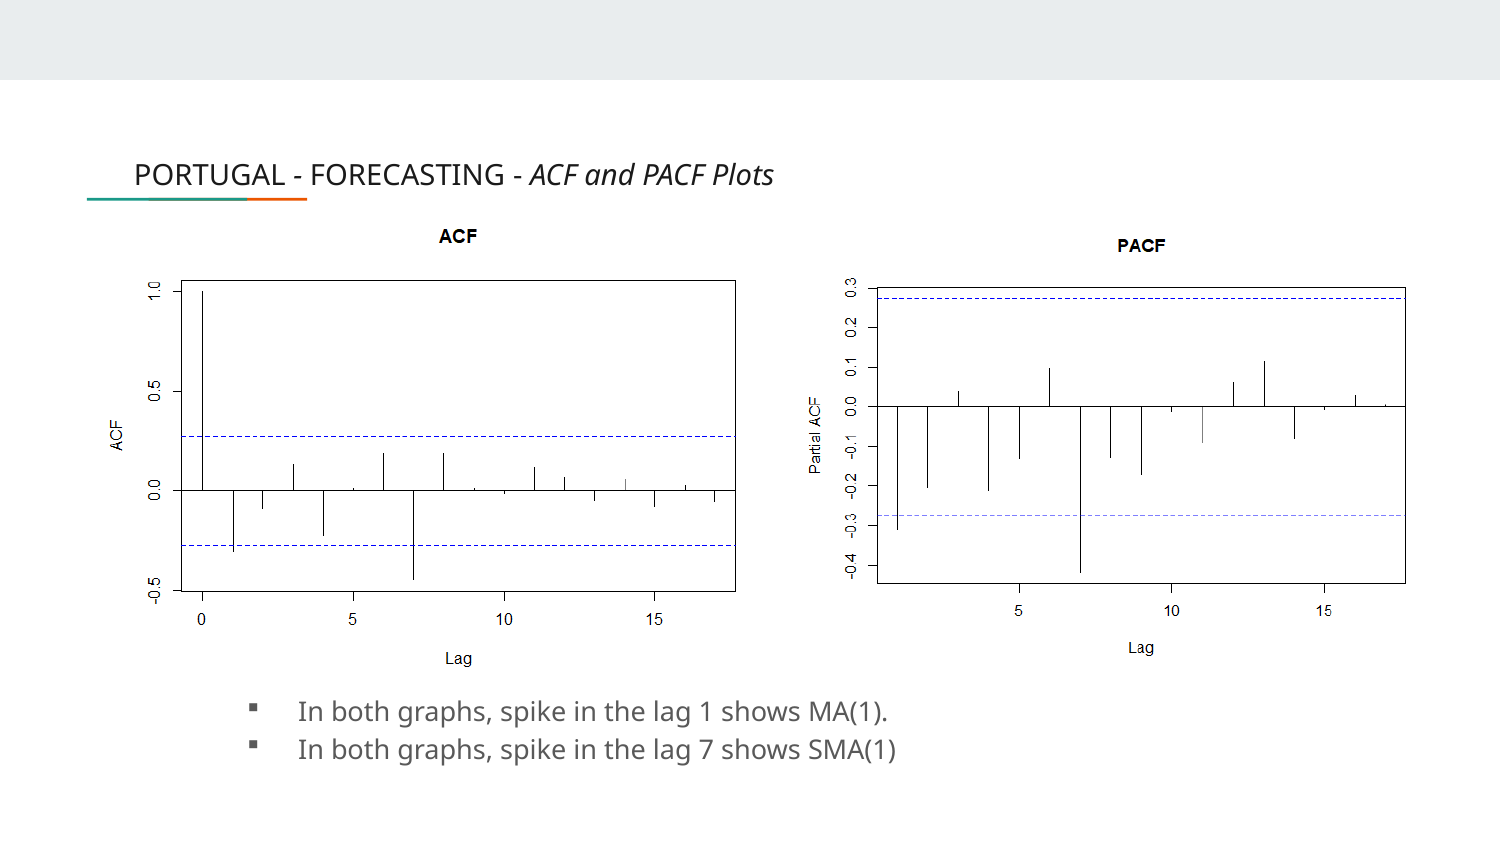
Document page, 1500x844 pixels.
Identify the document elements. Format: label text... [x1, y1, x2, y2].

picture [803, 213, 1443, 676]
list In both graphs, spike in the lag 1 shows MA(1). In both graphs, spike in the lag 7 shows SMA(1) [208, 675, 1124, 825]
picture [103, 201, 775, 687]
title PORTUGAL - FORECASTING - ACF and PACF Plots [119, 140, 1381, 229]
